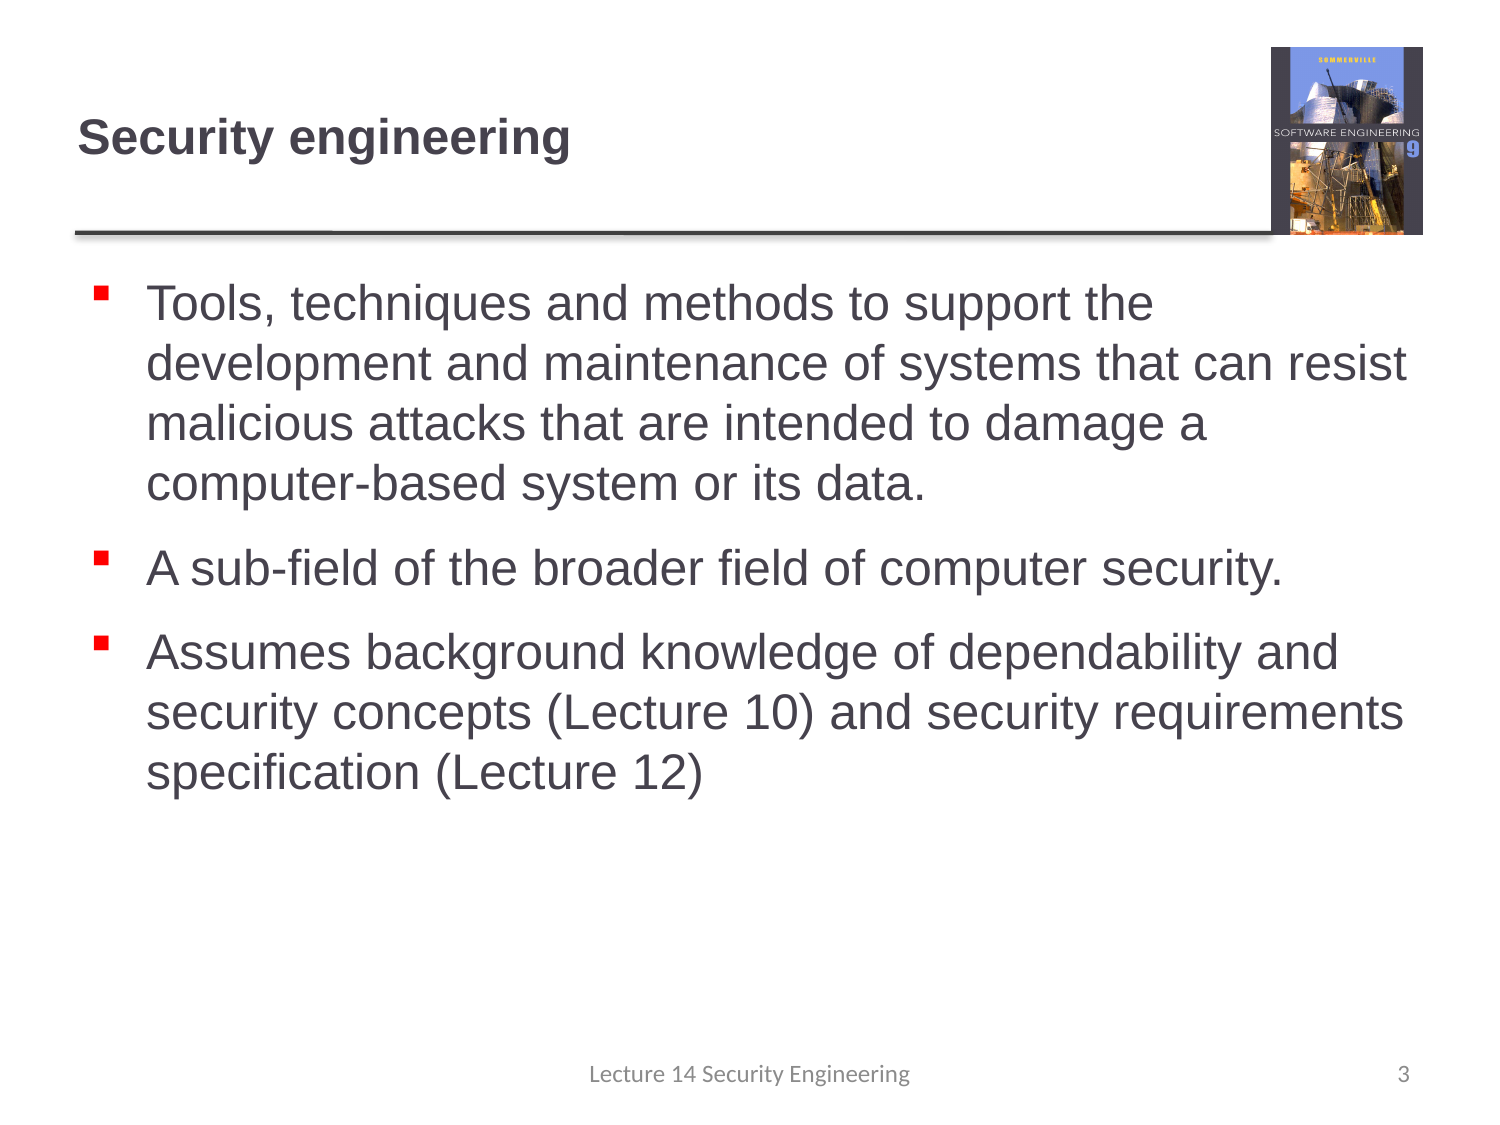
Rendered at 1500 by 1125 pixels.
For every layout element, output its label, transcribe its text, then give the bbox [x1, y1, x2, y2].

title Security engineering [62, 42, 1366, 226]
picture [1271, 47, 1423, 235]
list Tools, techniques and methods to support the development and maintenance of systems that can resist malicious attacks that are intended to damage a computer-based system or its data. A sub-field of the broader field of computer security. Assumes background knowledge of dependability and security concepts (Lecture 10) and security requirements specification (Lecture 12) [75, 262, 1425, 1005]
slide_number 3 [1074, 1042, 1425, 1103]
footer Lecture 14 Security Engineering [512, 1042, 988, 1103]
